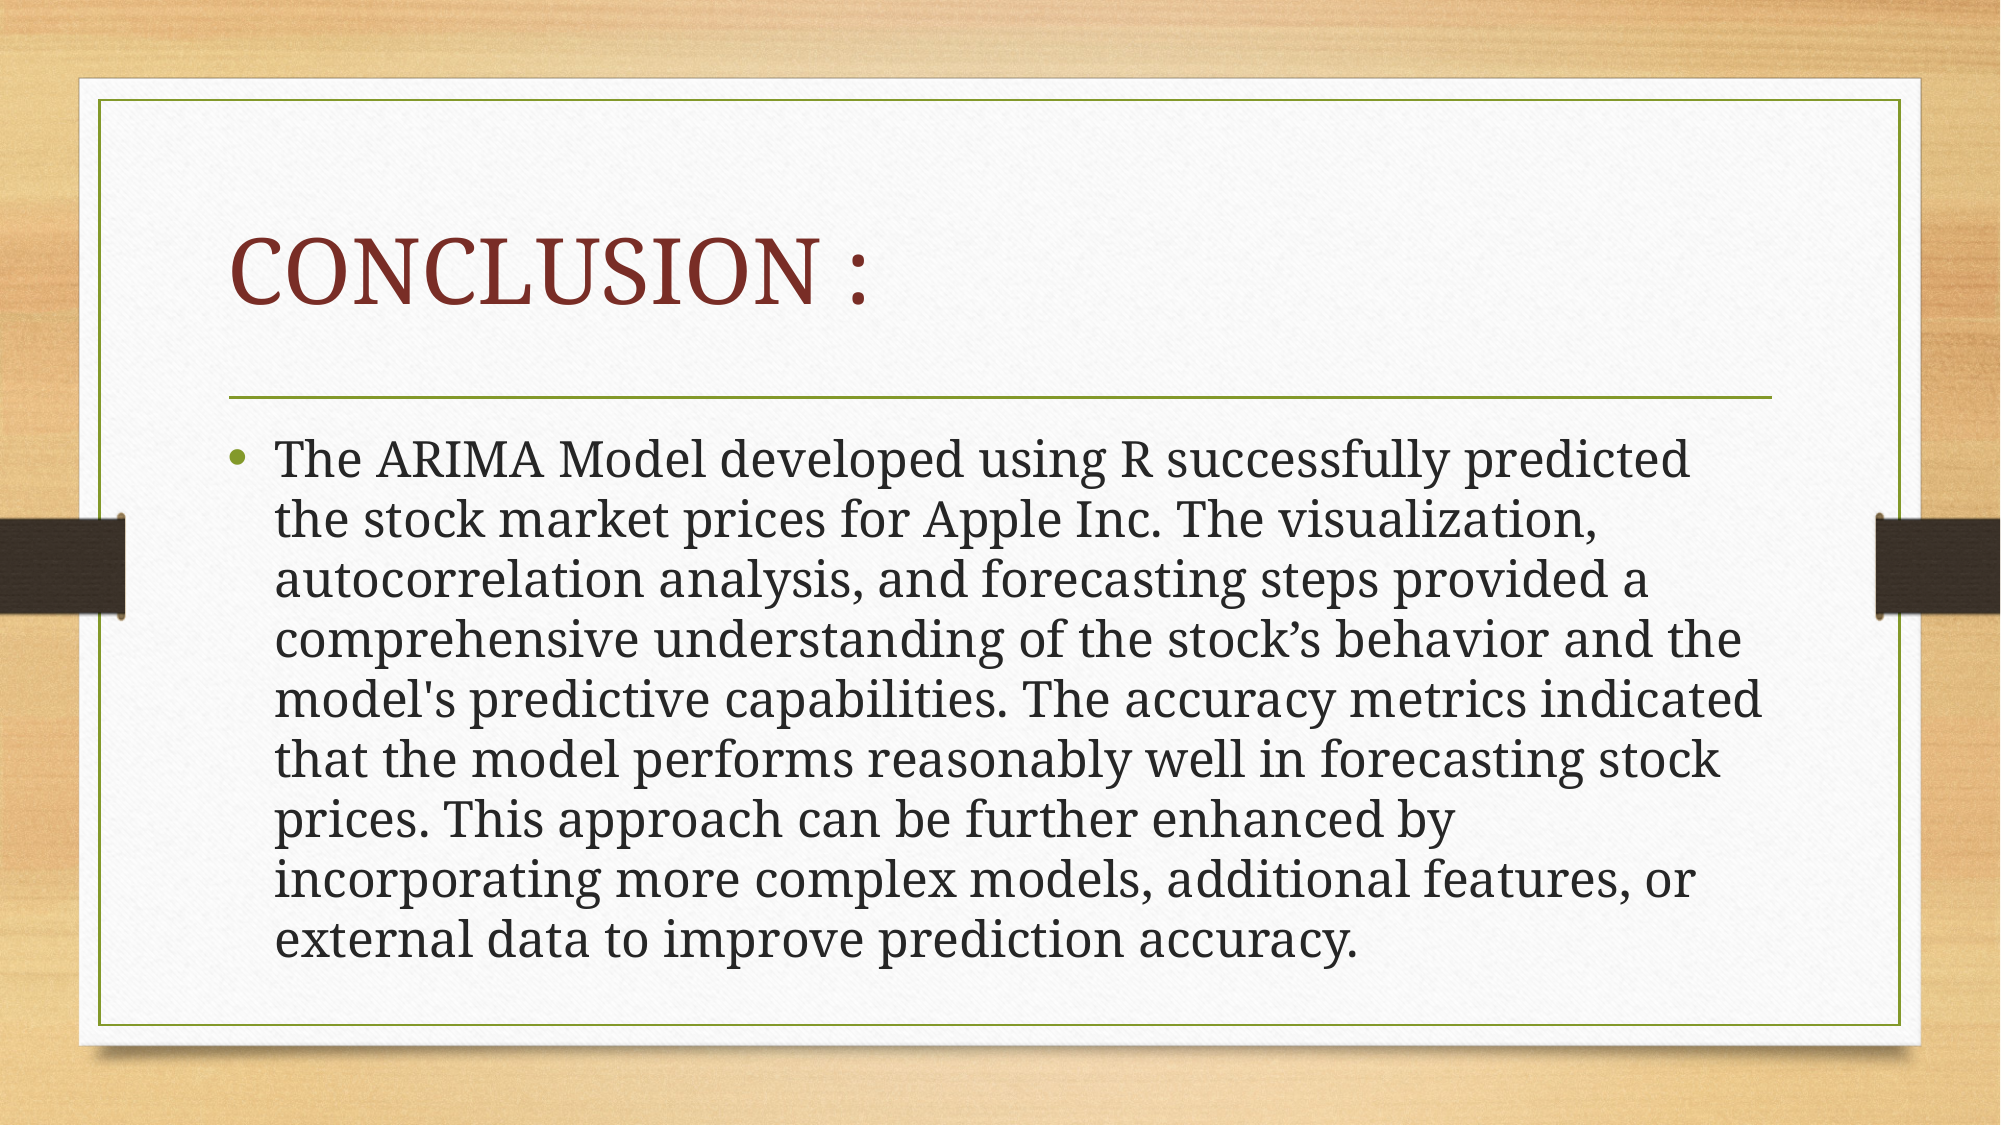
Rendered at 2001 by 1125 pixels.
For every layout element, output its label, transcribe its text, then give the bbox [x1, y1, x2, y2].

title CONCLUSION : [212, 161, 1788, 375]
list The ARIMA Model developed using R successfully predicted the stock market prices for Apple Inc. The visualization, autocorrelation analysis, and forecasting steps provided a comprehensive understanding of the stock’s behavior and the model's predictive capabilities. The accuracy metrics indicated that the model performs reasonably well in forecasting stock prices. This approach can be further enhanced by incorporating more complex models, additional features, or external data to improve prediction accuracy. [212, 419, 1788, 964]
picture [0, 0, 2001, 1125]
